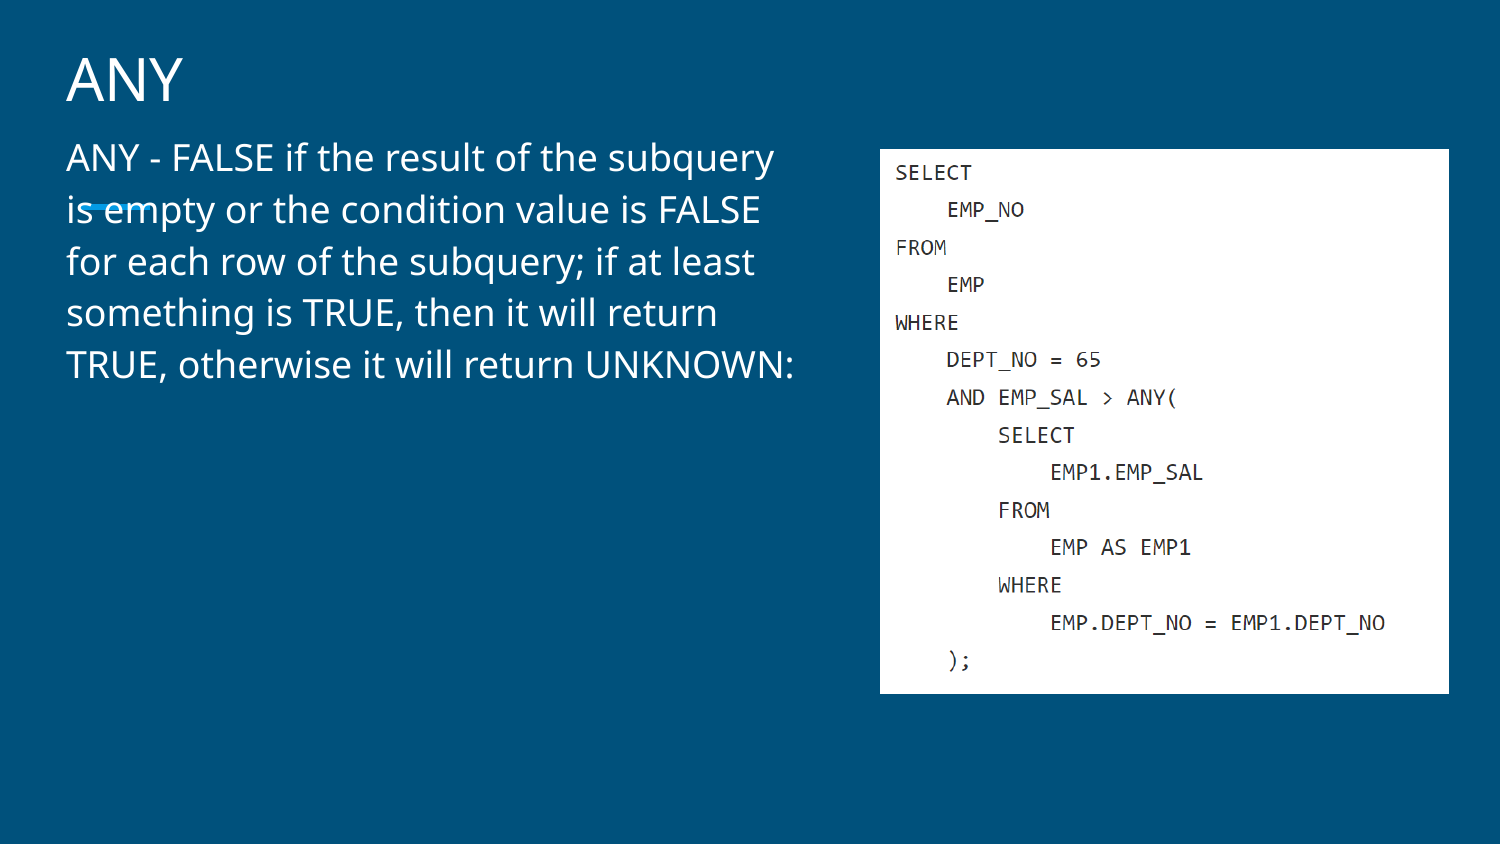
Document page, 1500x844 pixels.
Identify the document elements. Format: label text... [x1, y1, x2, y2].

list ANY - FALSE if the result of the subquery is empty or the condition value is FALSE for each row of the subquery; if at least something is TRUE, then it will return TRUE, otherwise it will return UNKNOWN: [51, 129, 823, 673]
picture [881, 150, 1448, 693]
title ANY [51, 26, 1449, 129]
